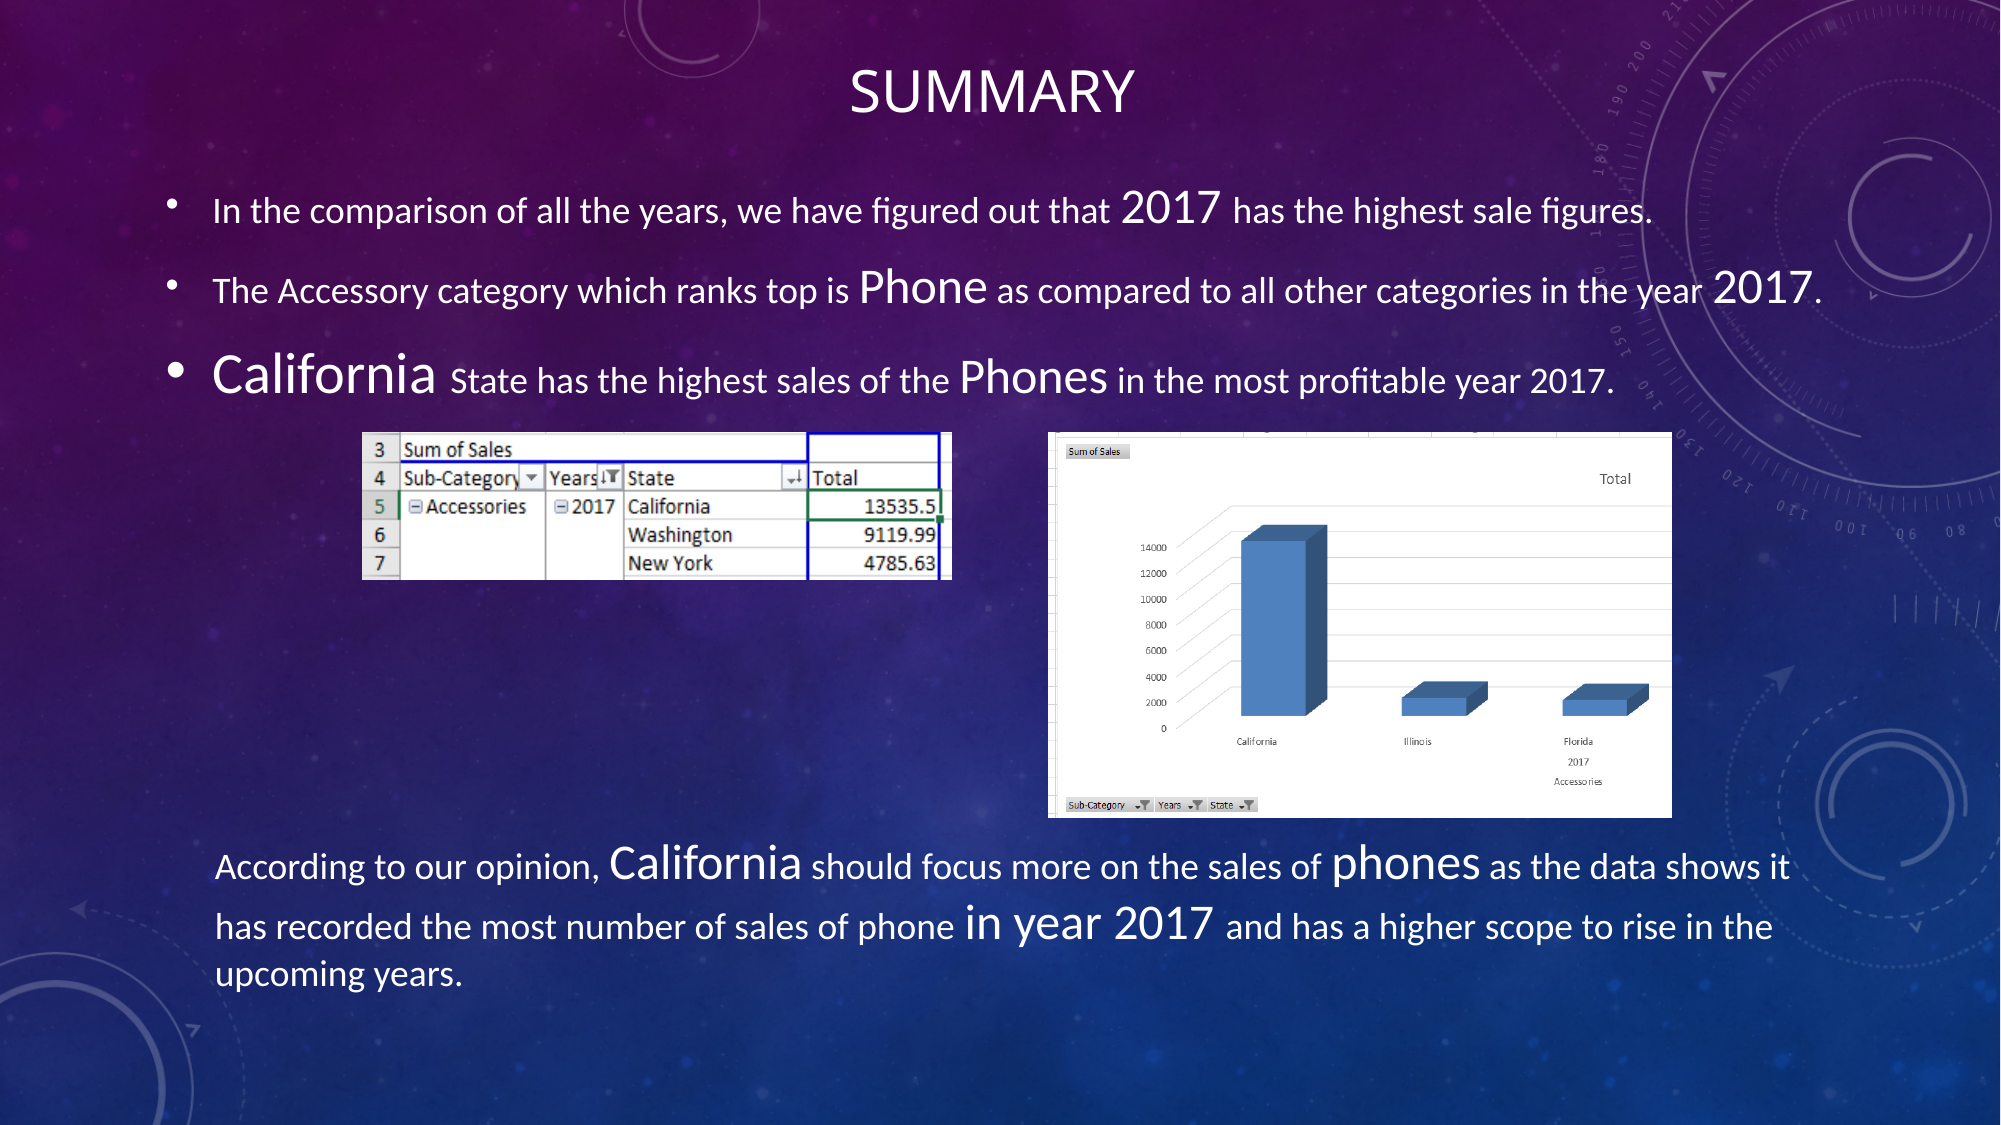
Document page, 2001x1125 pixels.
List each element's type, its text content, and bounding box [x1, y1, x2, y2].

list In the comparison of all the years, we have figured out that 2017 has the highest sale figures. The Accessory category which ranks top is Phone as compared to all other categories in the year 2017. California State has the highest sales of the Phones in the most profitable year 2017. [150, 165, 1872, 433]
text_box According to our opinion, California should focus more on the sales of phones as the data shows it has recorded the most number of sales of phone in year 2017 and has a higher scope to rise in the upcoming years. [200, 821, 1860, 1002]
title Summary [494, 37, 1506, 132]
picture [0, 0, 2001, 1125]
